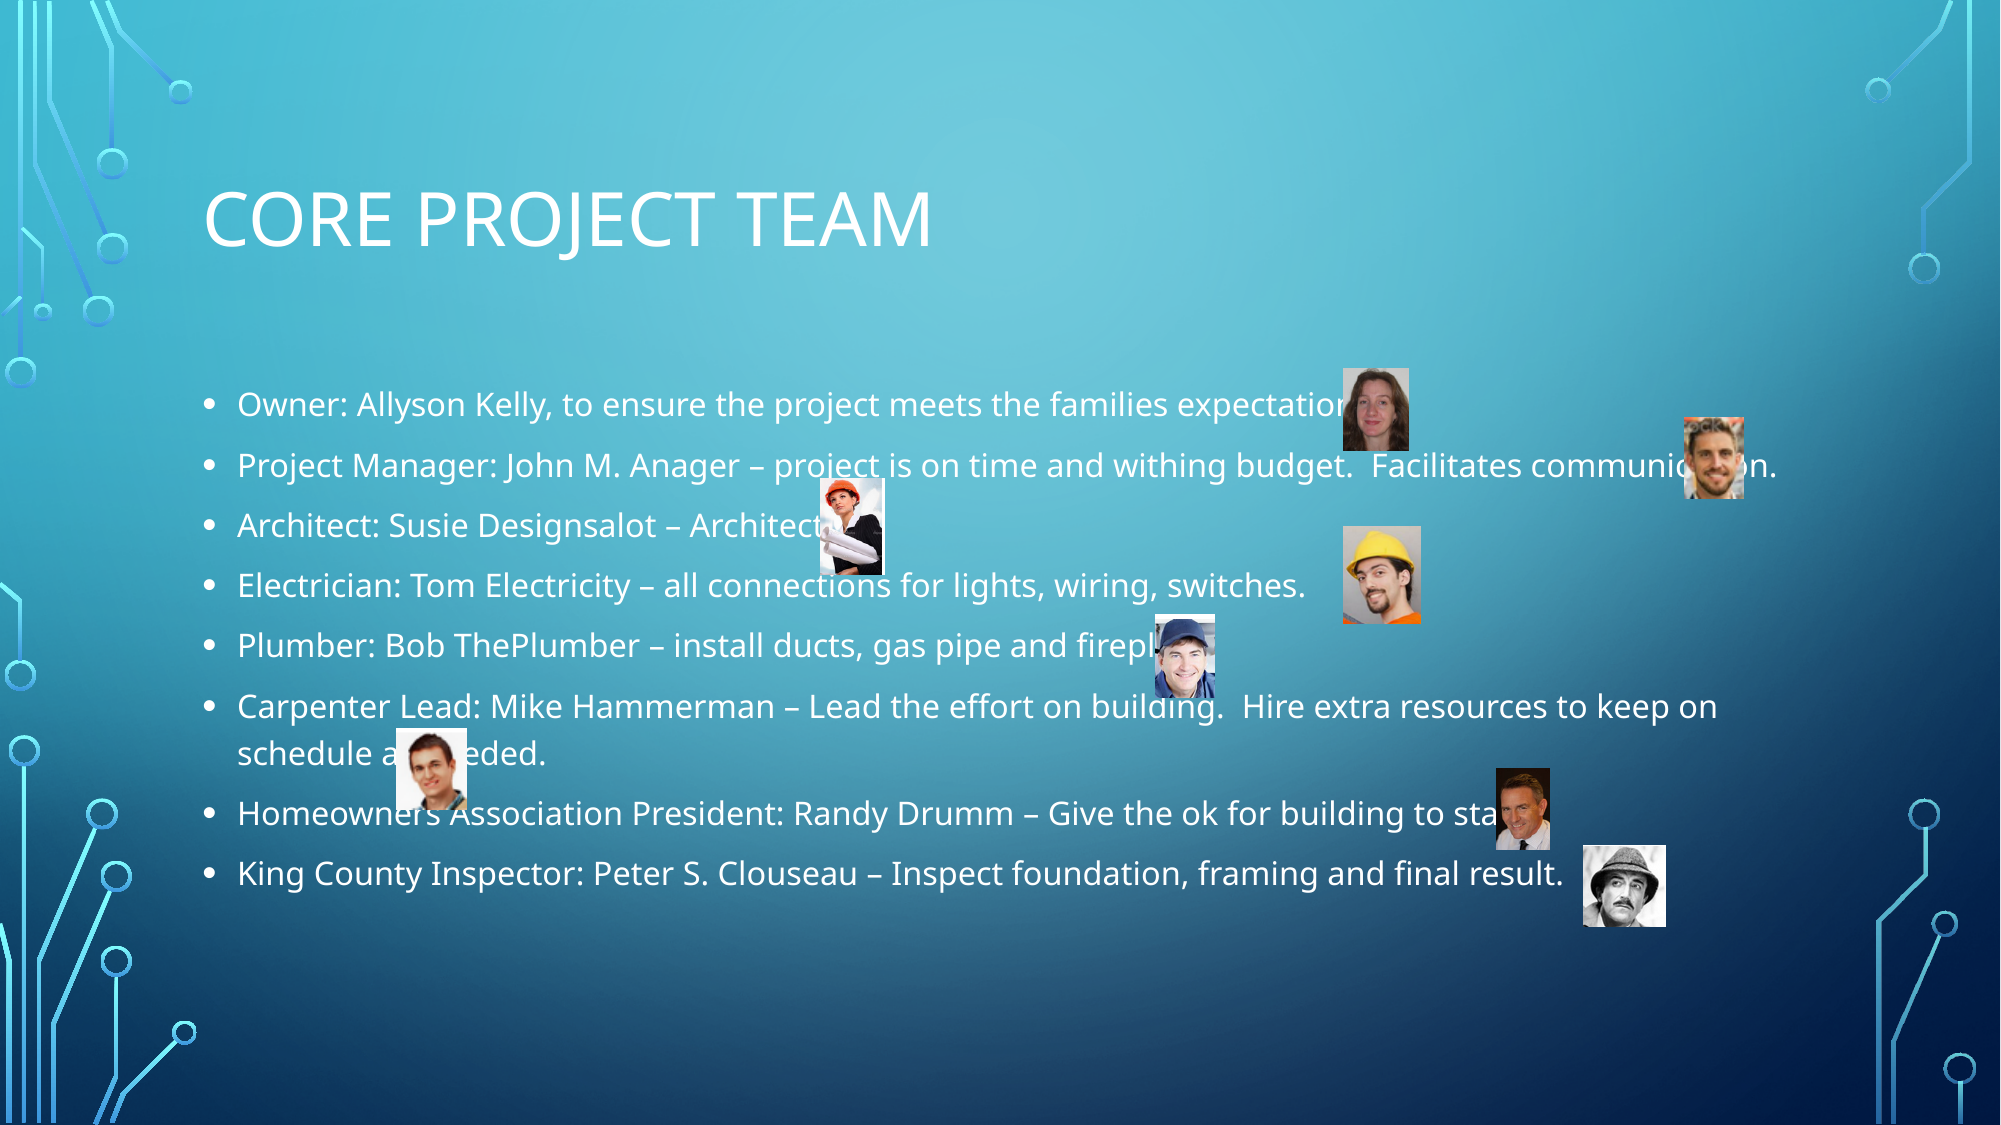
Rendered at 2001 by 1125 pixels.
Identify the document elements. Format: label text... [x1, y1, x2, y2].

picture [1583, 844, 1666, 927]
list Owner: Allyson Kelly, to ensure the project meets the families expectations Project Manager: John M. Anager – project is on time and withing budget. Facilitates communication. Architect: Susie Designsalot – Architect Electrician: Tom Electricity – all connections for lights, wiring, switches. Plumber: Bob ThePlumber – install ducts, gas pipe and fireplace Carpenter Lead: Mike Hammerman – Lead the effort on building. Hire extra resources to keep on schedule as needed. Homeowners Association President: Randy Drumm – Give the ok for building to start. King County Inspector: Peter S. Clouseau – Inspect foundation, framing and final result. [187, 369, 1813, 950]
picture [395, 727, 467, 810]
title Core Project team [187, 101, 1813, 344]
picture [1684, 416, 1744, 499]
picture [1496, 768, 1550, 851]
picture [1342, 368, 1410, 451]
picture [1155, 613, 1216, 698]
picture [1342, 526, 1421, 624]
picture [819, 478, 886, 576]
